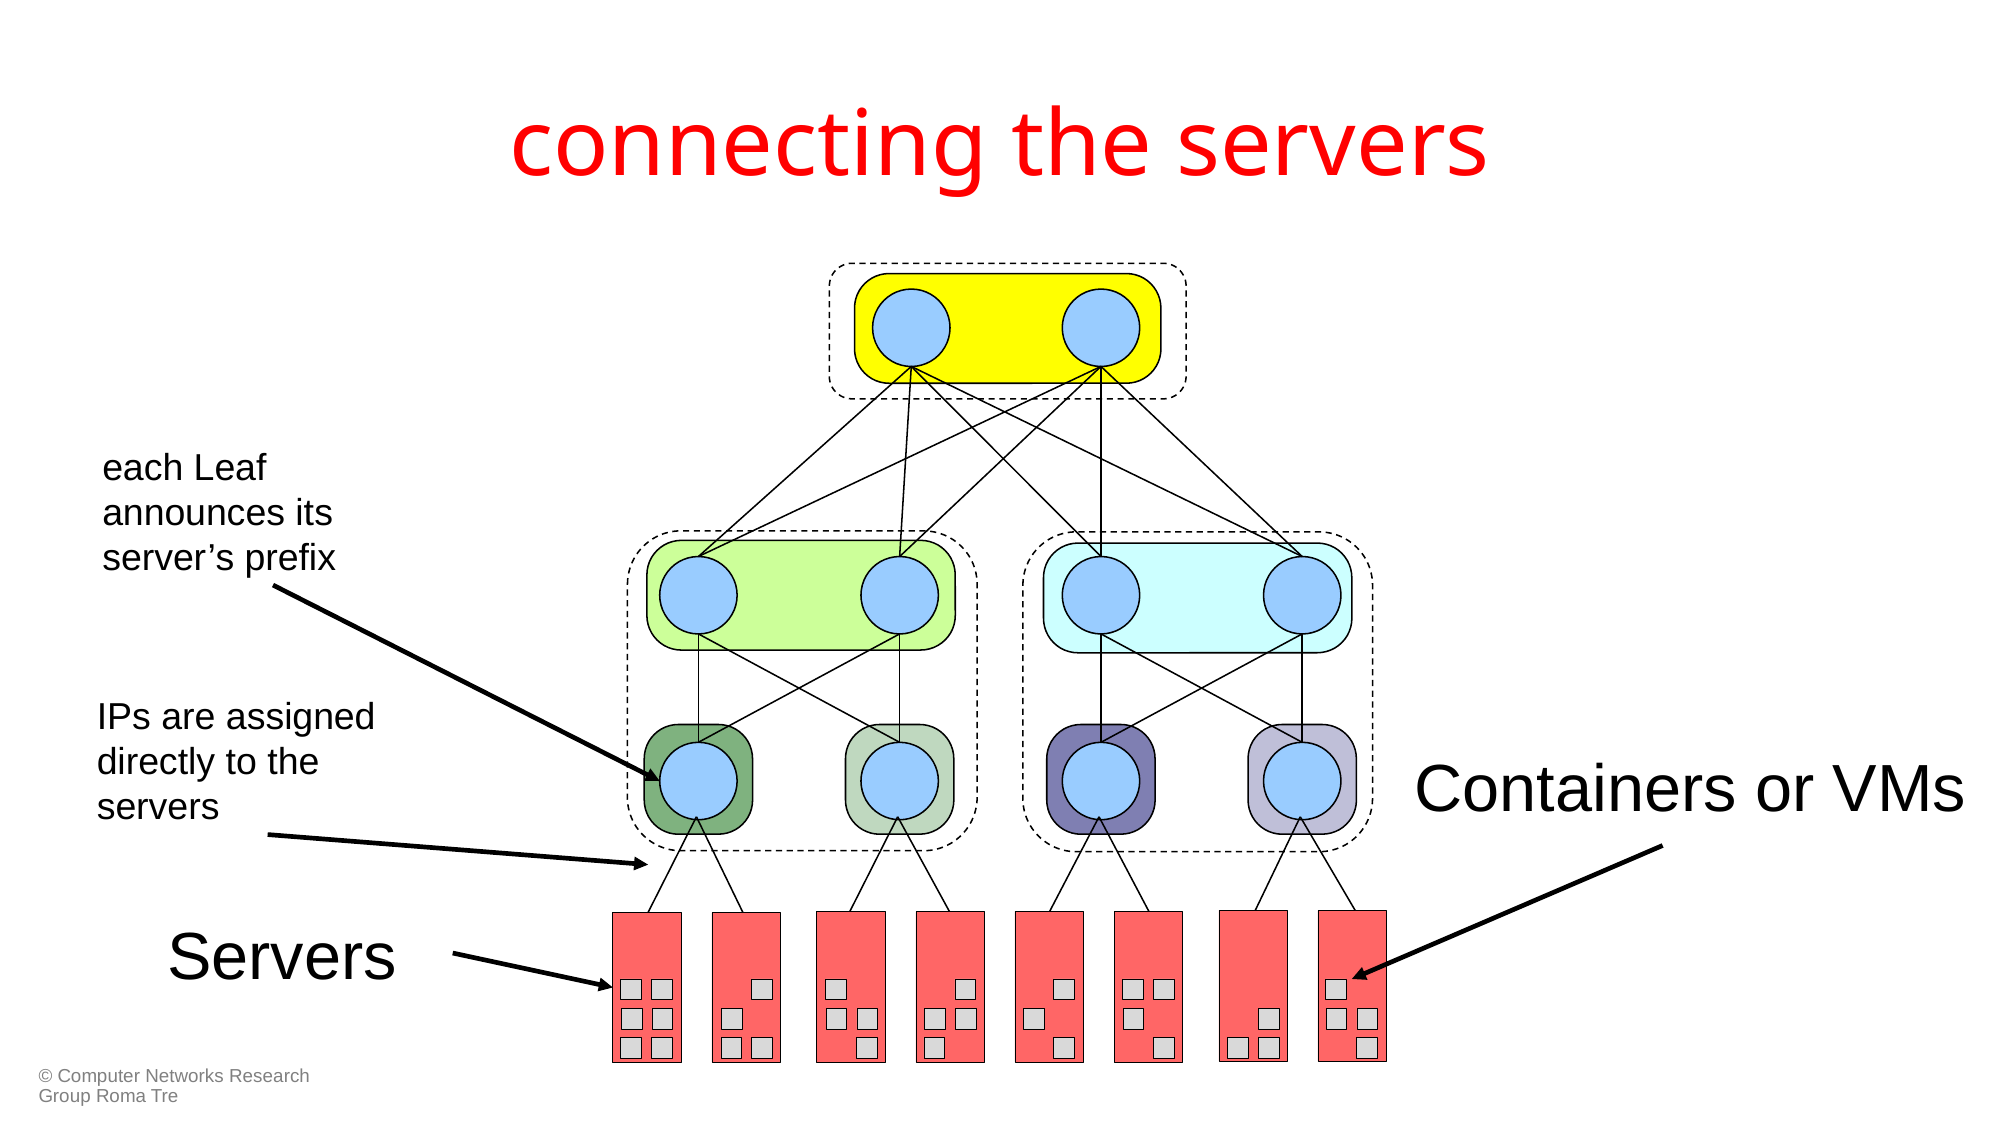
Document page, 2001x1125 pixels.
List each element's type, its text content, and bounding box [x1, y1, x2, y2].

text_box [953, 1006, 978, 1031]
text_box [855, 1006, 880, 1031]
text_box [1257, 1006, 1281, 1031]
text_box [650, 1006, 675, 1031]
text_box [953, 977, 978, 1002]
text_box [824, 1006, 849, 1031]
text_box [619, 977, 643, 1002]
text_box [1052, 977, 1076, 1002]
text_box [1121, 977, 1145, 1002]
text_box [1351, 845, 1663, 980]
text_box [1021, 1006, 1046, 1031]
text_box [619, 1006, 644, 1031]
text_box [1151, 977, 1176, 1002]
text_box each Leaf announces its server’s prefix [87, 435, 459, 586]
text_box [749, 977, 774, 1002]
text_box [922, 1035, 947, 1060]
text_box [1052, 1035, 1076, 1060]
text_box IPs are assigned directly to the servers [82, 684, 454, 835]
text_box [649, 977, 674, 1002]
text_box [272, 586, 660, 782]
text_box [1217, 921, 1289, 1063]
text_box [649, 1035, 674, 1060]
text_box [1324, 1006, 1349, 1031]
text_box [854, 1035, 879, 1060]
text_box [1225, 1035, 1250, 1060]
text_box [1354, 1035, 1379, 1060]
text_box [710, 921, 782, 1064]
text_box [1151, 1035, 1176, 1060]
text_box [815, 921, 887, 1064]
text_box [749, 1035, 774, 1060]
text_box [1316, 921, 1388, 1063]
text_box [823, 977, 848, 1002]
text_box Servers [152, 905, 453, 1001]
text_box [914, 921, 986, 1064]
text_box [619, 1035, 643, 1060]
text_box Containers or VMs [1400, 737, 2000, 833]
text_box [922, 1006, 947, 1031]
text_box [1112, 921, 1184, 1064]
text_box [452, 953, 614, 988]
text_box [1355, 1006, 1379, 1031]
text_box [267, 836, 649, 913]
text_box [627, 263, 1373, 913]
text_box [719, 1035, 743, 1060]
text_box [611, 921, 683, 1064]
text_box [1013, 921, 1085, 1064]
title connecting the servers [99, 45, 1900, 233]
text_box [1324, 977, 1348, 1002]
text_box [719, 1006, 744, 1031]
text_box [1256, 1035, 1281, 1060]
text_box [1121, 1006, 1146, 1031]
